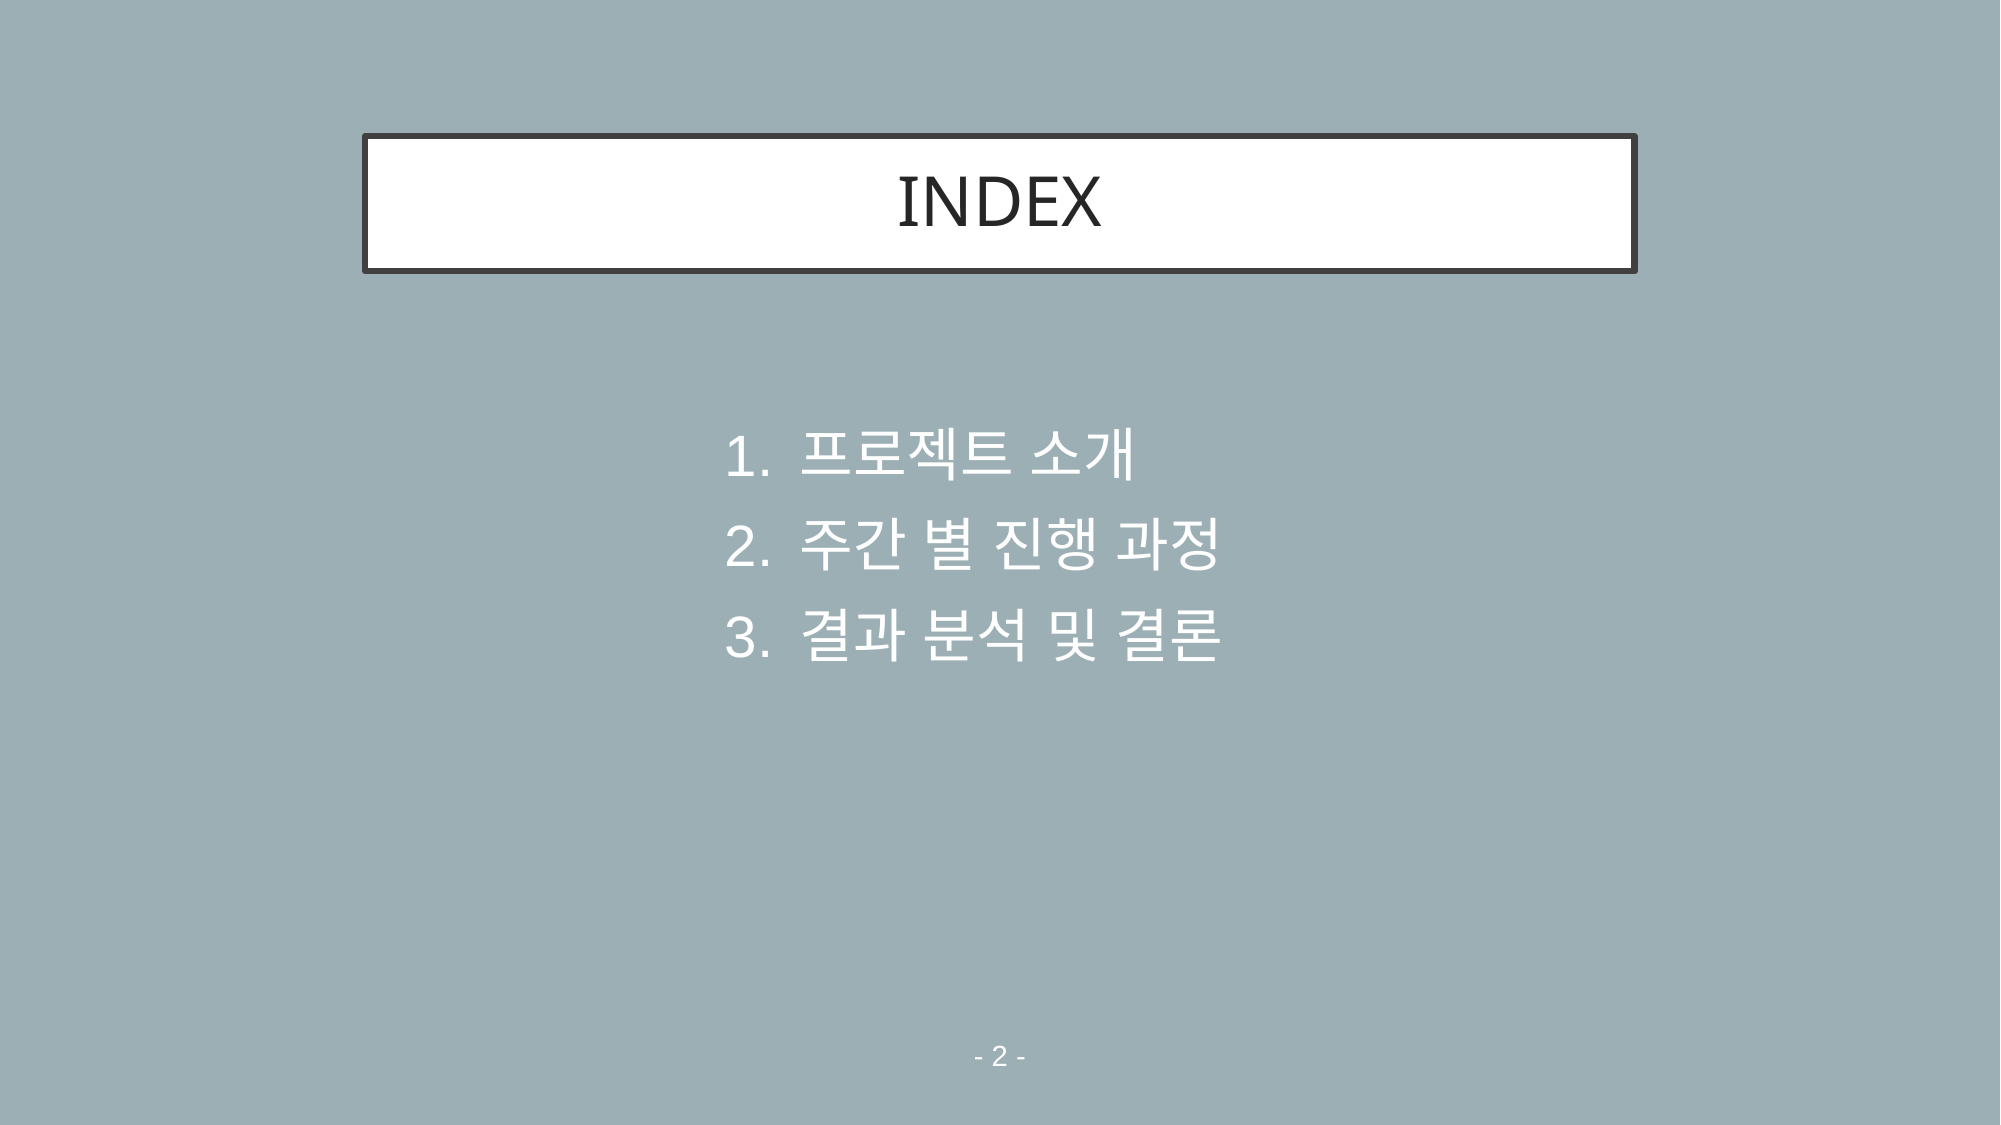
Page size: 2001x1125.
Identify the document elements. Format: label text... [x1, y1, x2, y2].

text_box - 2 - [958, 1030, 1041, 1080]
subtitle 프로젝트 소개 주간 별 진행 과정 결과 분석 및 결론 [709, 410, 1291, 715]
title INDEX [362, 133, 1638, 274]
